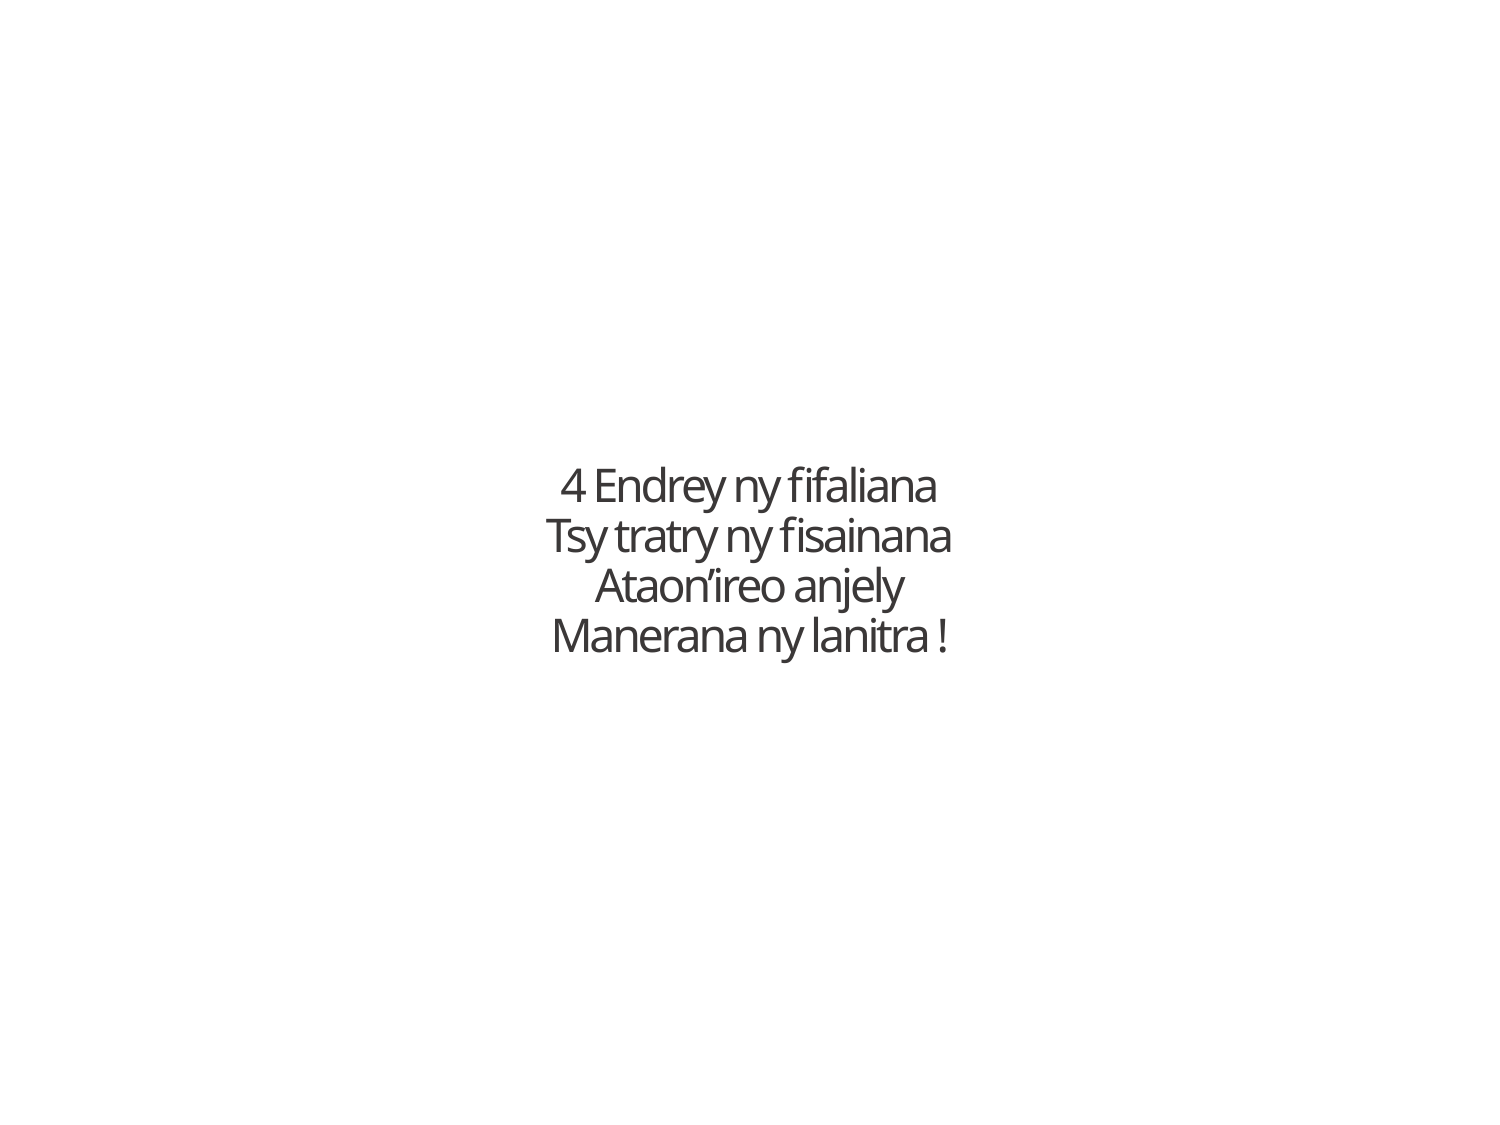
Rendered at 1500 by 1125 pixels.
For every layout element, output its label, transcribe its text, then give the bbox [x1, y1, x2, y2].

title 4 Endrey ny fifaliana Tsy tratry ny fisainana Ataon’ireo anjely Manerana ny lanitra ! [0, 453, 1500, 672]
